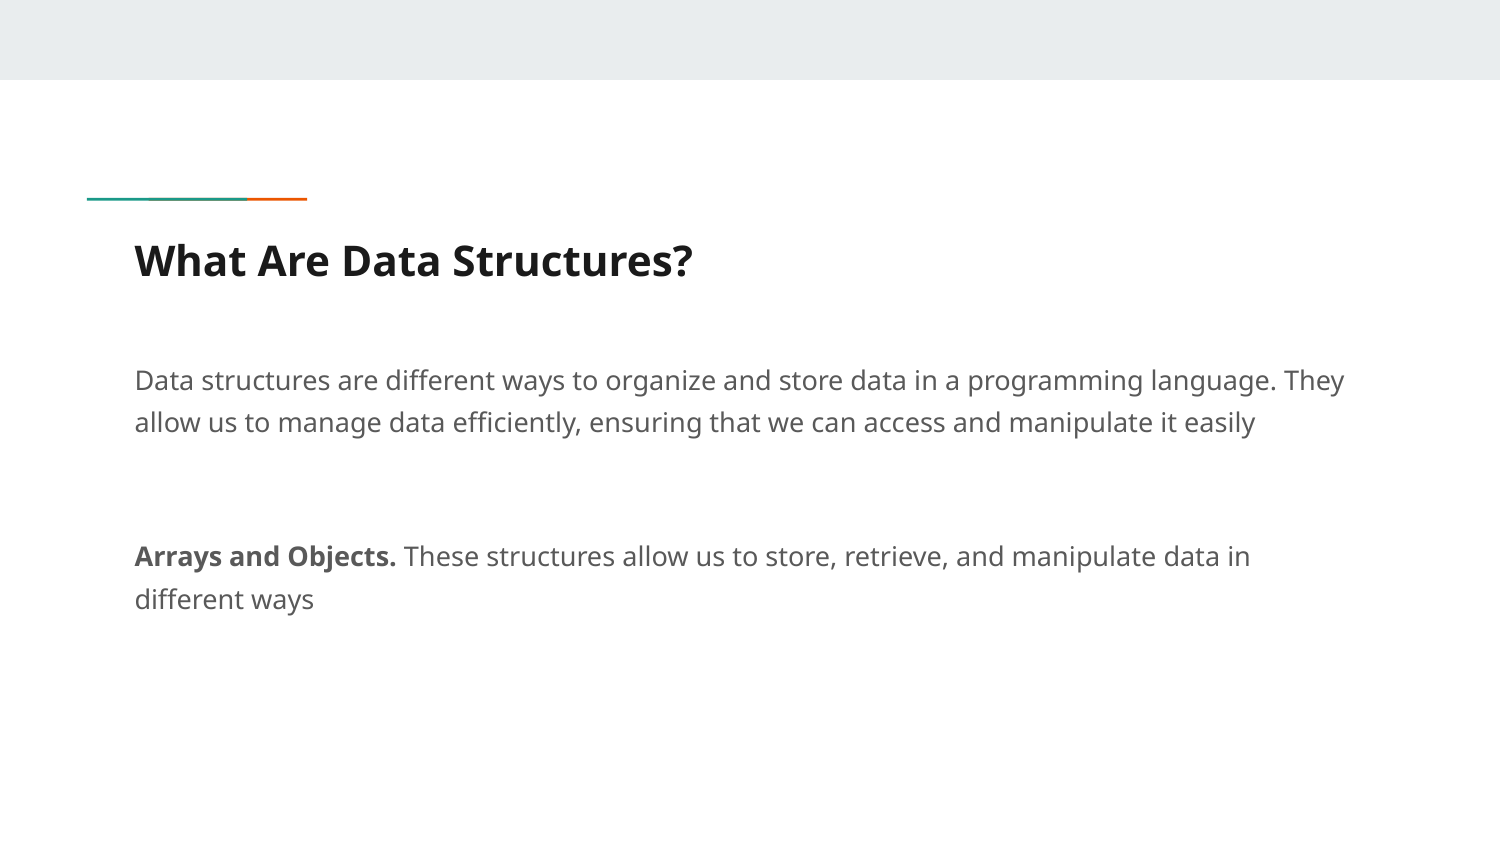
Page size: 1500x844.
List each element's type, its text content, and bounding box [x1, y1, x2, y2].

list Data structures are different ways to organize and store data in a programming language. They allow us to manage data efficiently, ensuring that we can access and manipulate it easily Arrays and Objects. These structures allow us to store, retrieve, and manipulate data in different ways [119, 341, 1381, 712]
title What Are Data Structures? [119, 216, 1381, 305]
